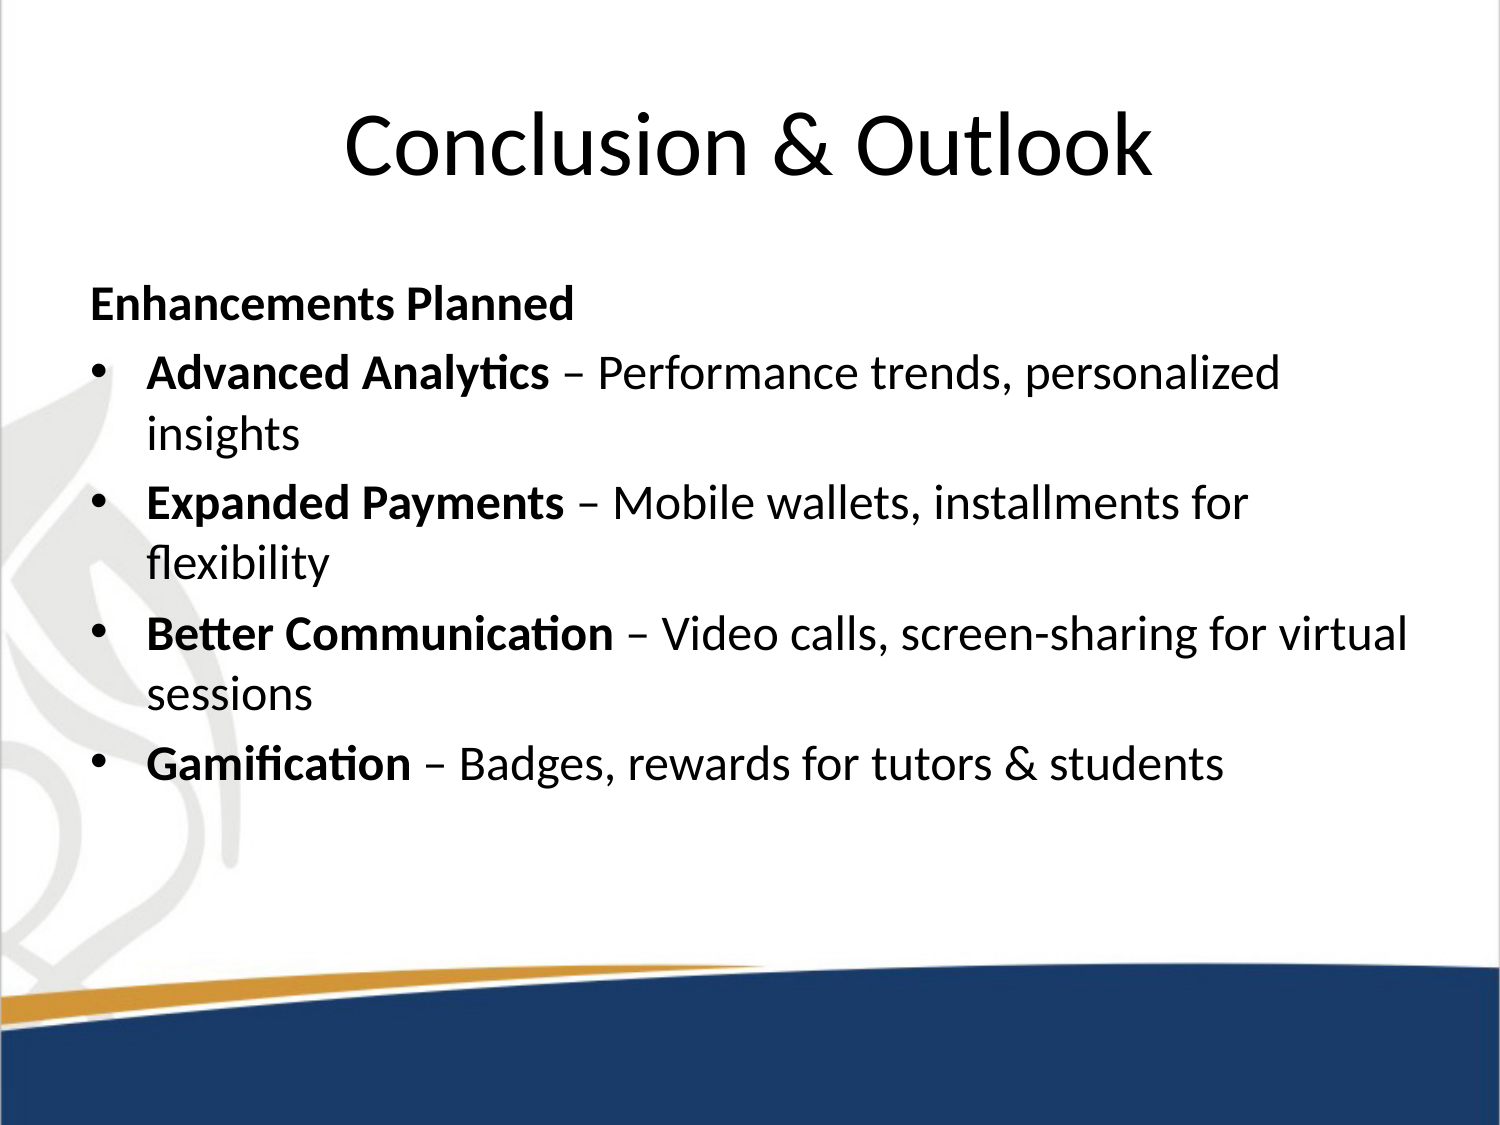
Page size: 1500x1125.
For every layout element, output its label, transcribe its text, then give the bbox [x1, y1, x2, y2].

picture [0, 0, 1500, 1125]
list Enhancements Planned Advanced Analytics – Performance trends, personalized insights Expanded Payments – Mobile wallets, installments for flexibility Better Communication – Video calls, screen-sharing for virtual sessions Gamification – Badges, rewards for tutors & students [75, 262, 1425, 1005]
title Conclusion & Outlook [75, 45, 1425, 233]
